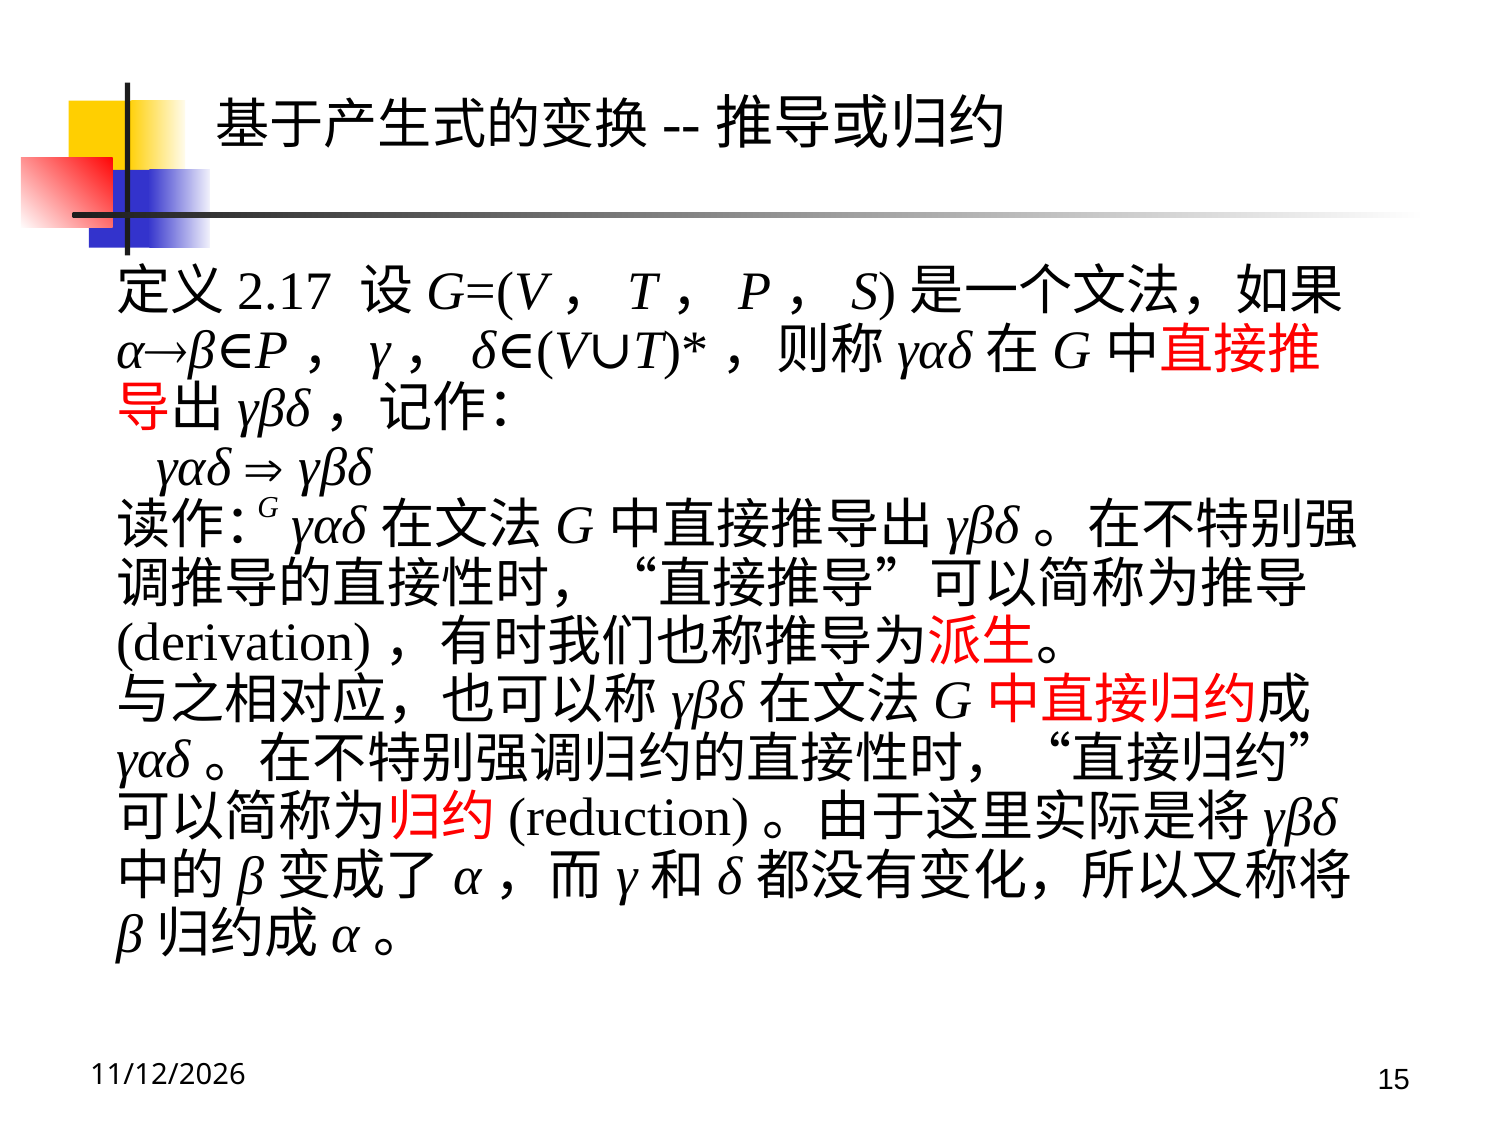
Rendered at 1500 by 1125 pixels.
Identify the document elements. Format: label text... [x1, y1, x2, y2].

slide_number  [74, 1024, 426, 1103]
slide_number 15 [1074, 1024, 1426, 1103]
title 基于产生式的变换--推导或归约 [199, 42, 1436, 198]
list 定义2.17 设G=(V，T，P，S)是一个文法，如果αβ∈P，γ，δ∈(V∪T)*，则称γαδ在G中直接推导出γβδ，记作： γαδ γβδ 读作：γαδ在文法G中直接推导出γβδ。在不特别强调推导的直接性时，“直接推导”可以简称为推导(derivation)，有时我们也称推导为派生。 与之相对应，也可以称γβδ在文法G中直接归约成γαδ。在不特别强调归约的直接性时，“直接归约”可以简称为归约(reduction)。由于这里实际是将γβδ中的β变成了α，而γ和δ都没有变化，所以又称将β归约成α。 [100, 255, 1377, 1083]
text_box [235, 433, 308, 529]
